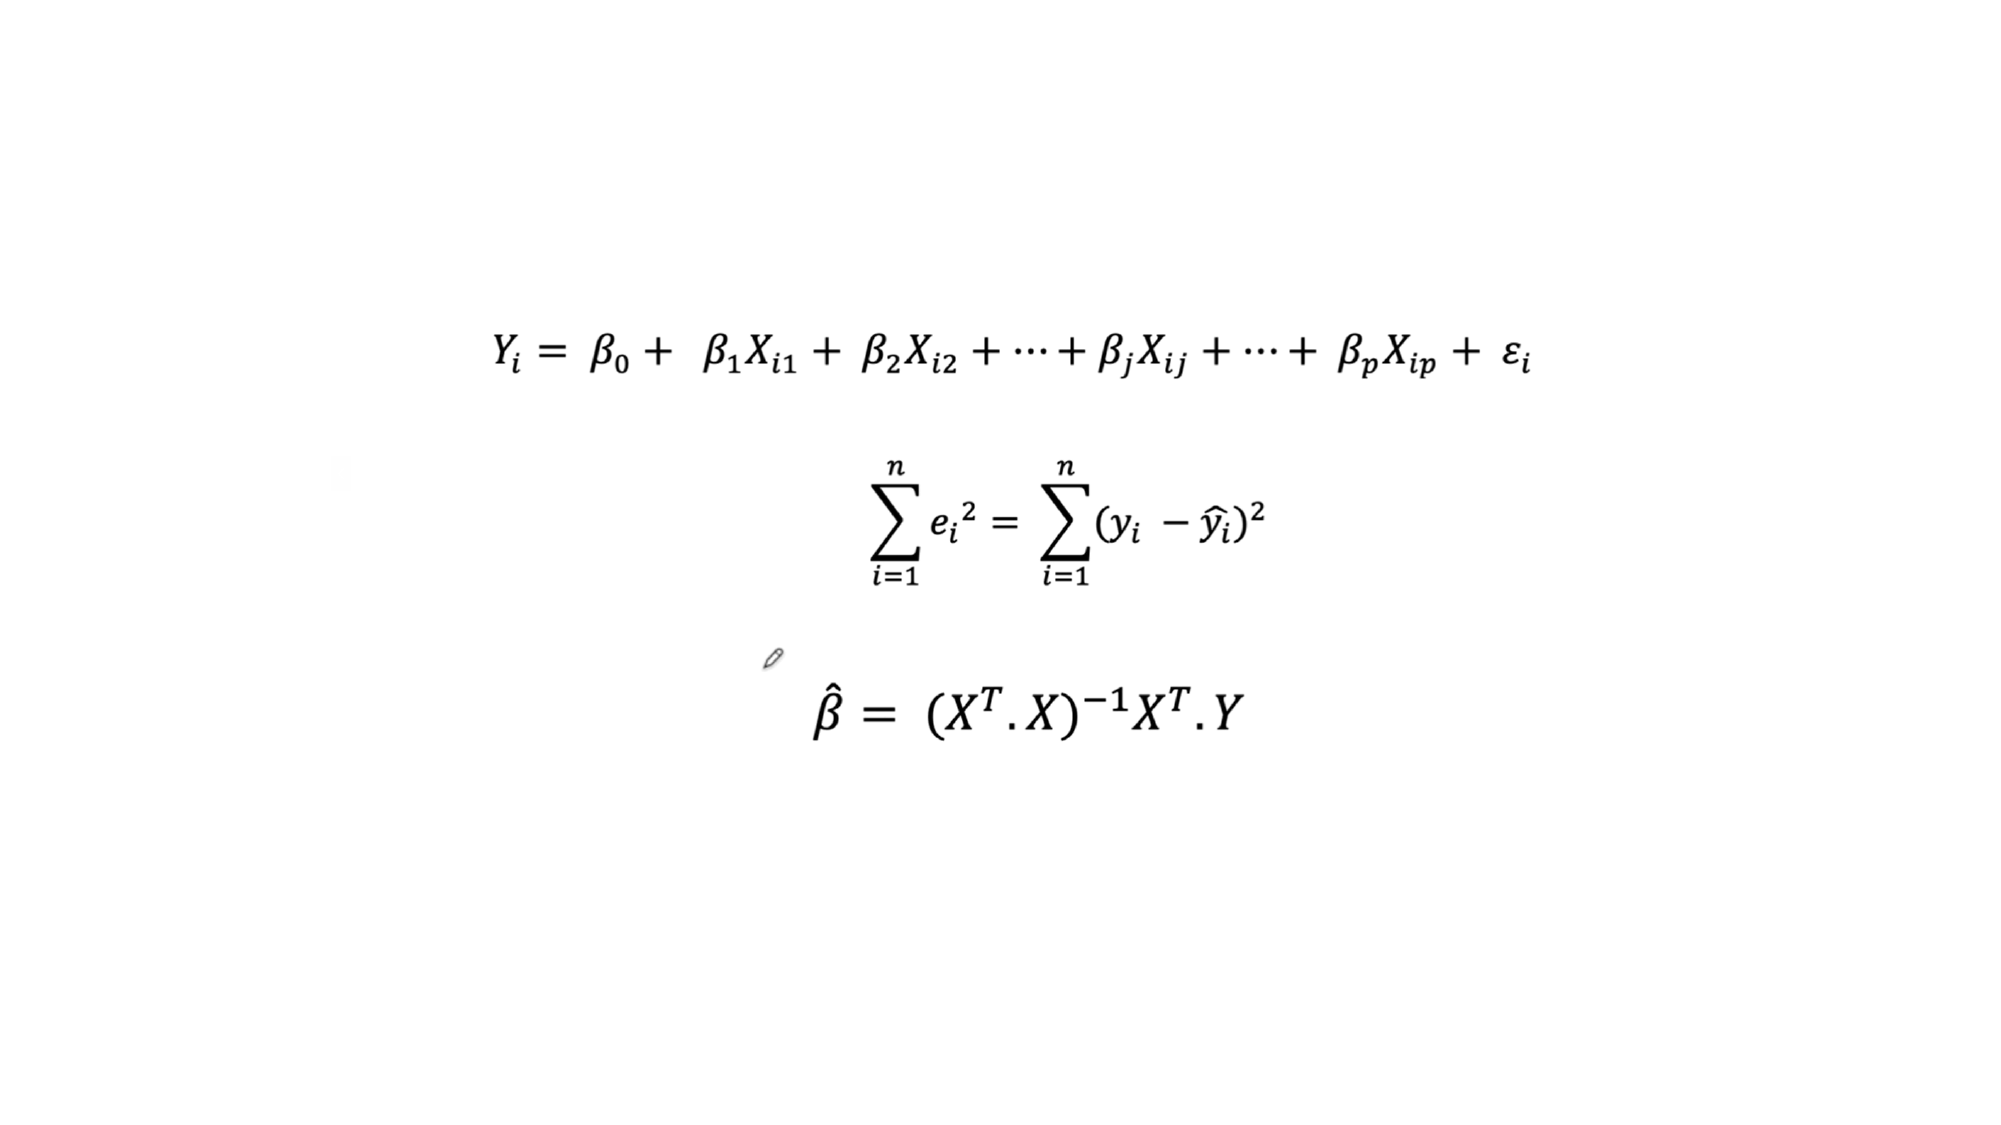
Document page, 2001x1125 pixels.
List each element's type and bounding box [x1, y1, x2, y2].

picture [331, 208, 1565, 819]
